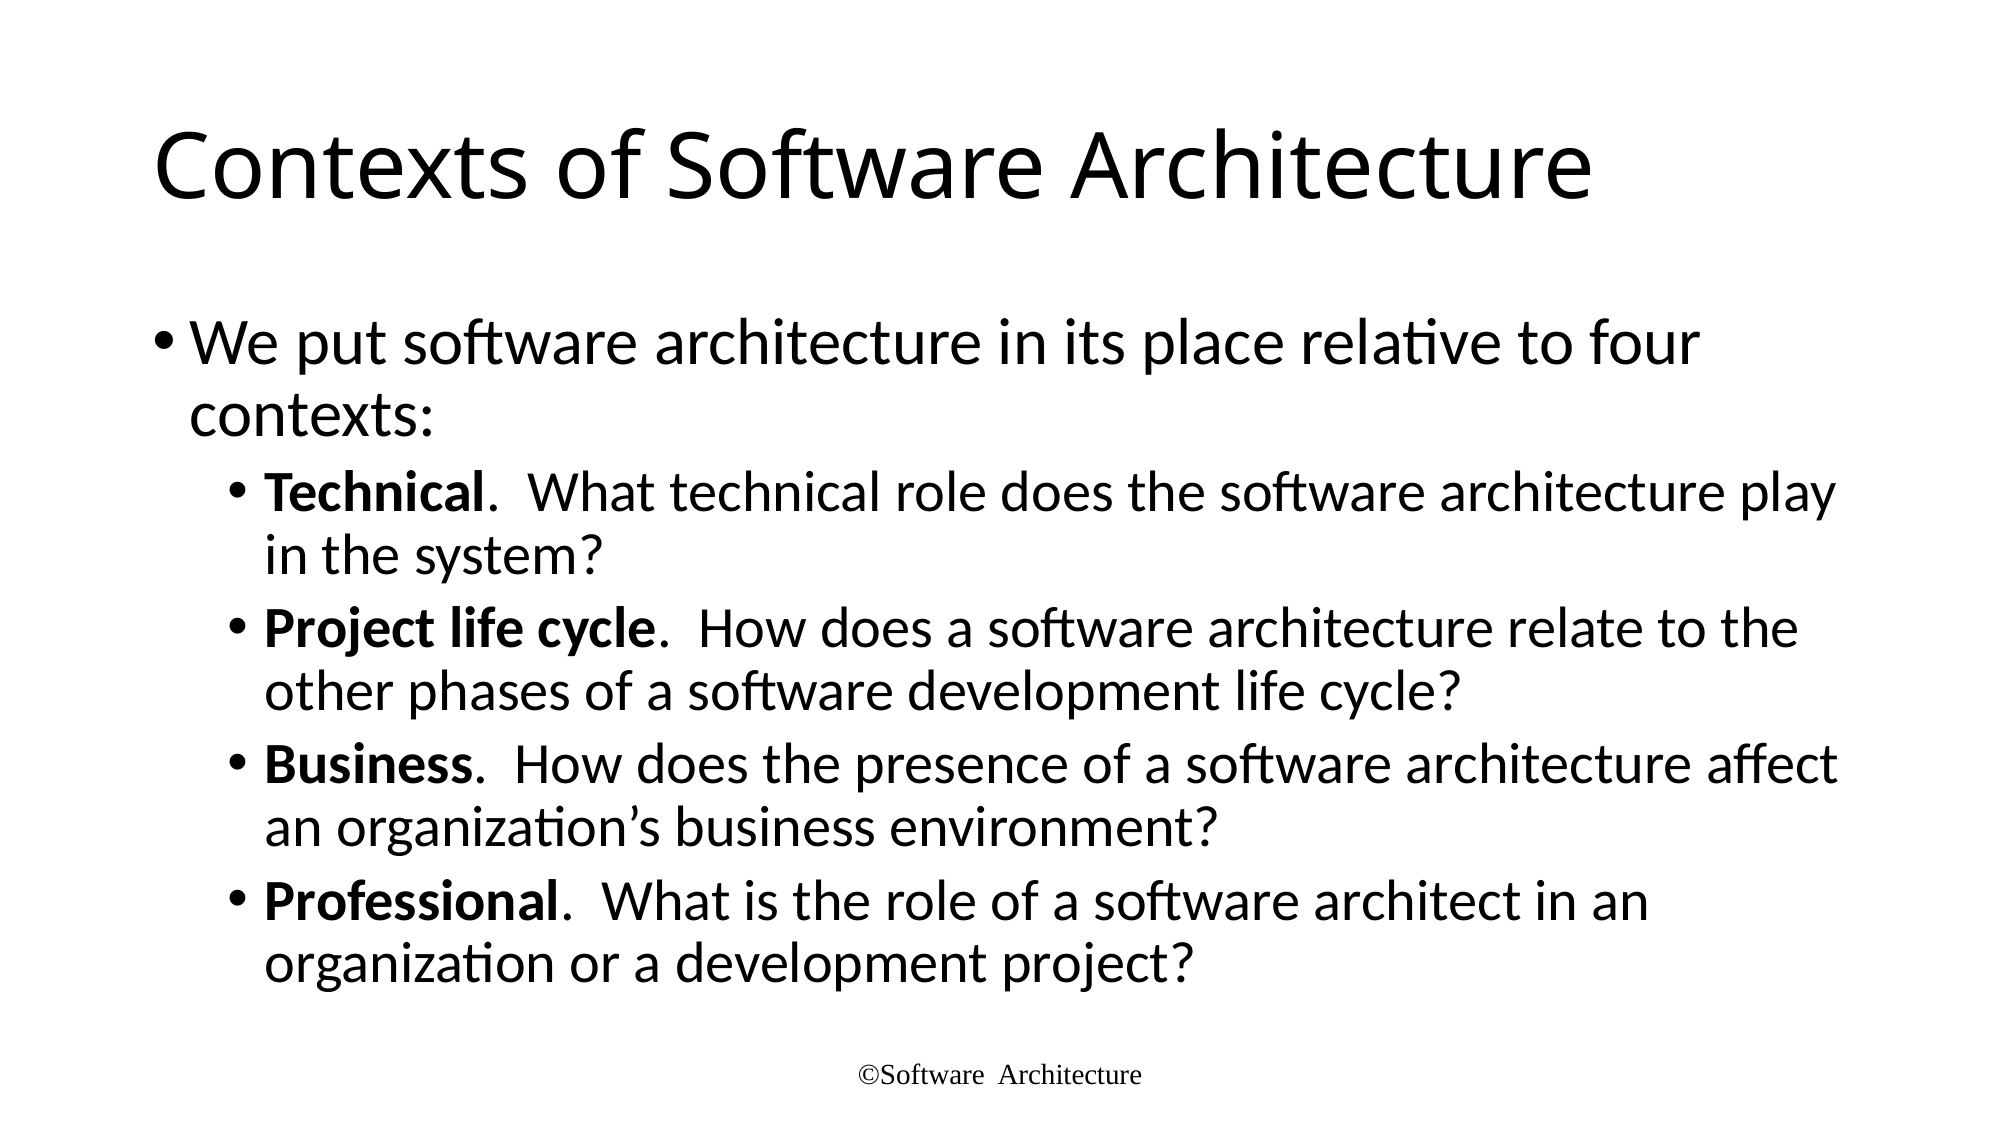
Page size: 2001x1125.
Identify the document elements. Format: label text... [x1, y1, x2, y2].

list We put software architecture in its place relative to four contexts: Technical. What technical role does the software architecture play in the system? Project life cycle. How does a software architecture relate to the other phases of a software development life cycle? Business. How does the presence of a software architecture affect an organization’s business environment? Professional. What is the role of a software architect in an organization or a development project? [137, 299, 1863, 1014]
footer ©Software Architecture [662, 1042, 1338, 1103]
title Contexts of Software Architecture [137, 59, 1863, 278]
